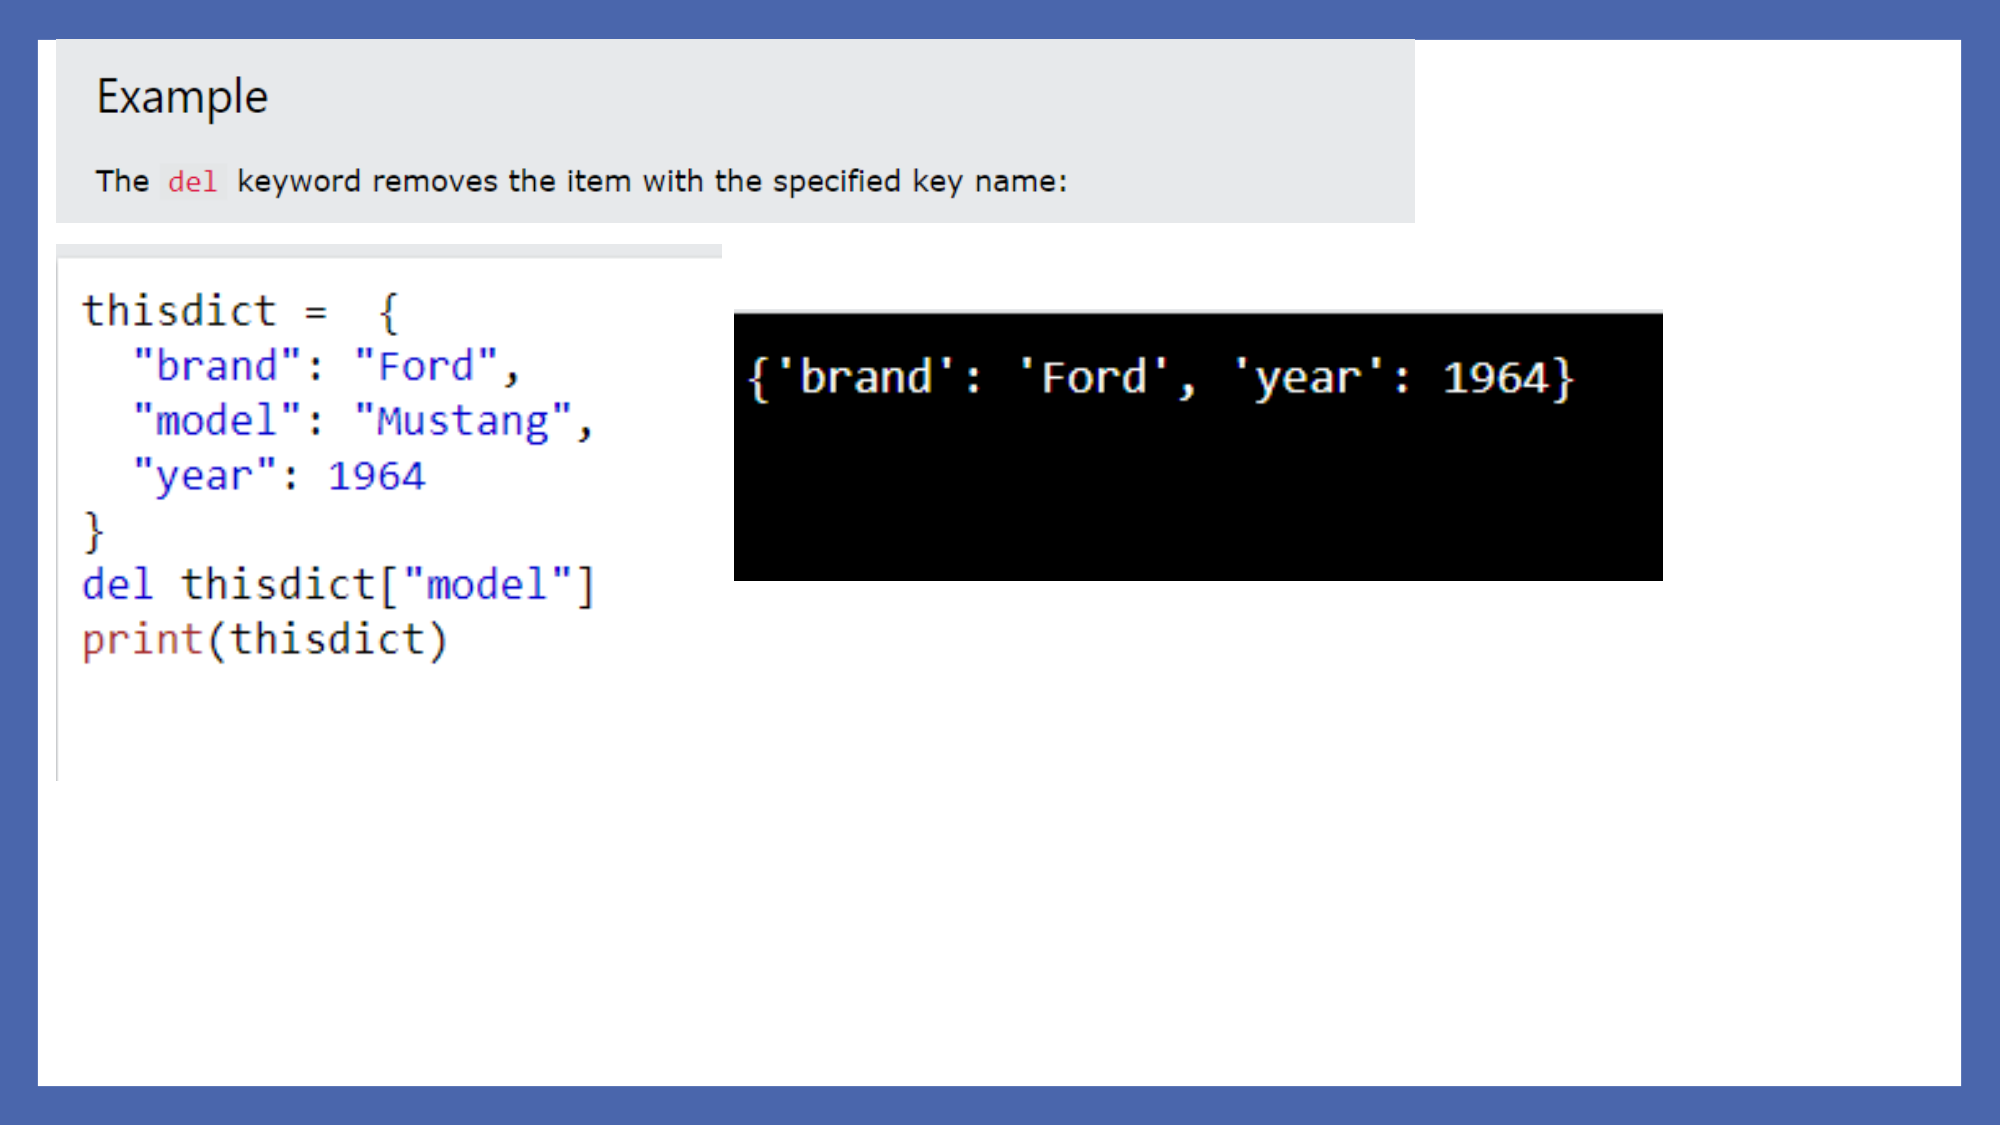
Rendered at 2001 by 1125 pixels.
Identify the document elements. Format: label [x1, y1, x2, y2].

picture [55, 244, 722, 782]
picture [734, 309, 1664, 581]
picture [55, 39, 1416, 223]
